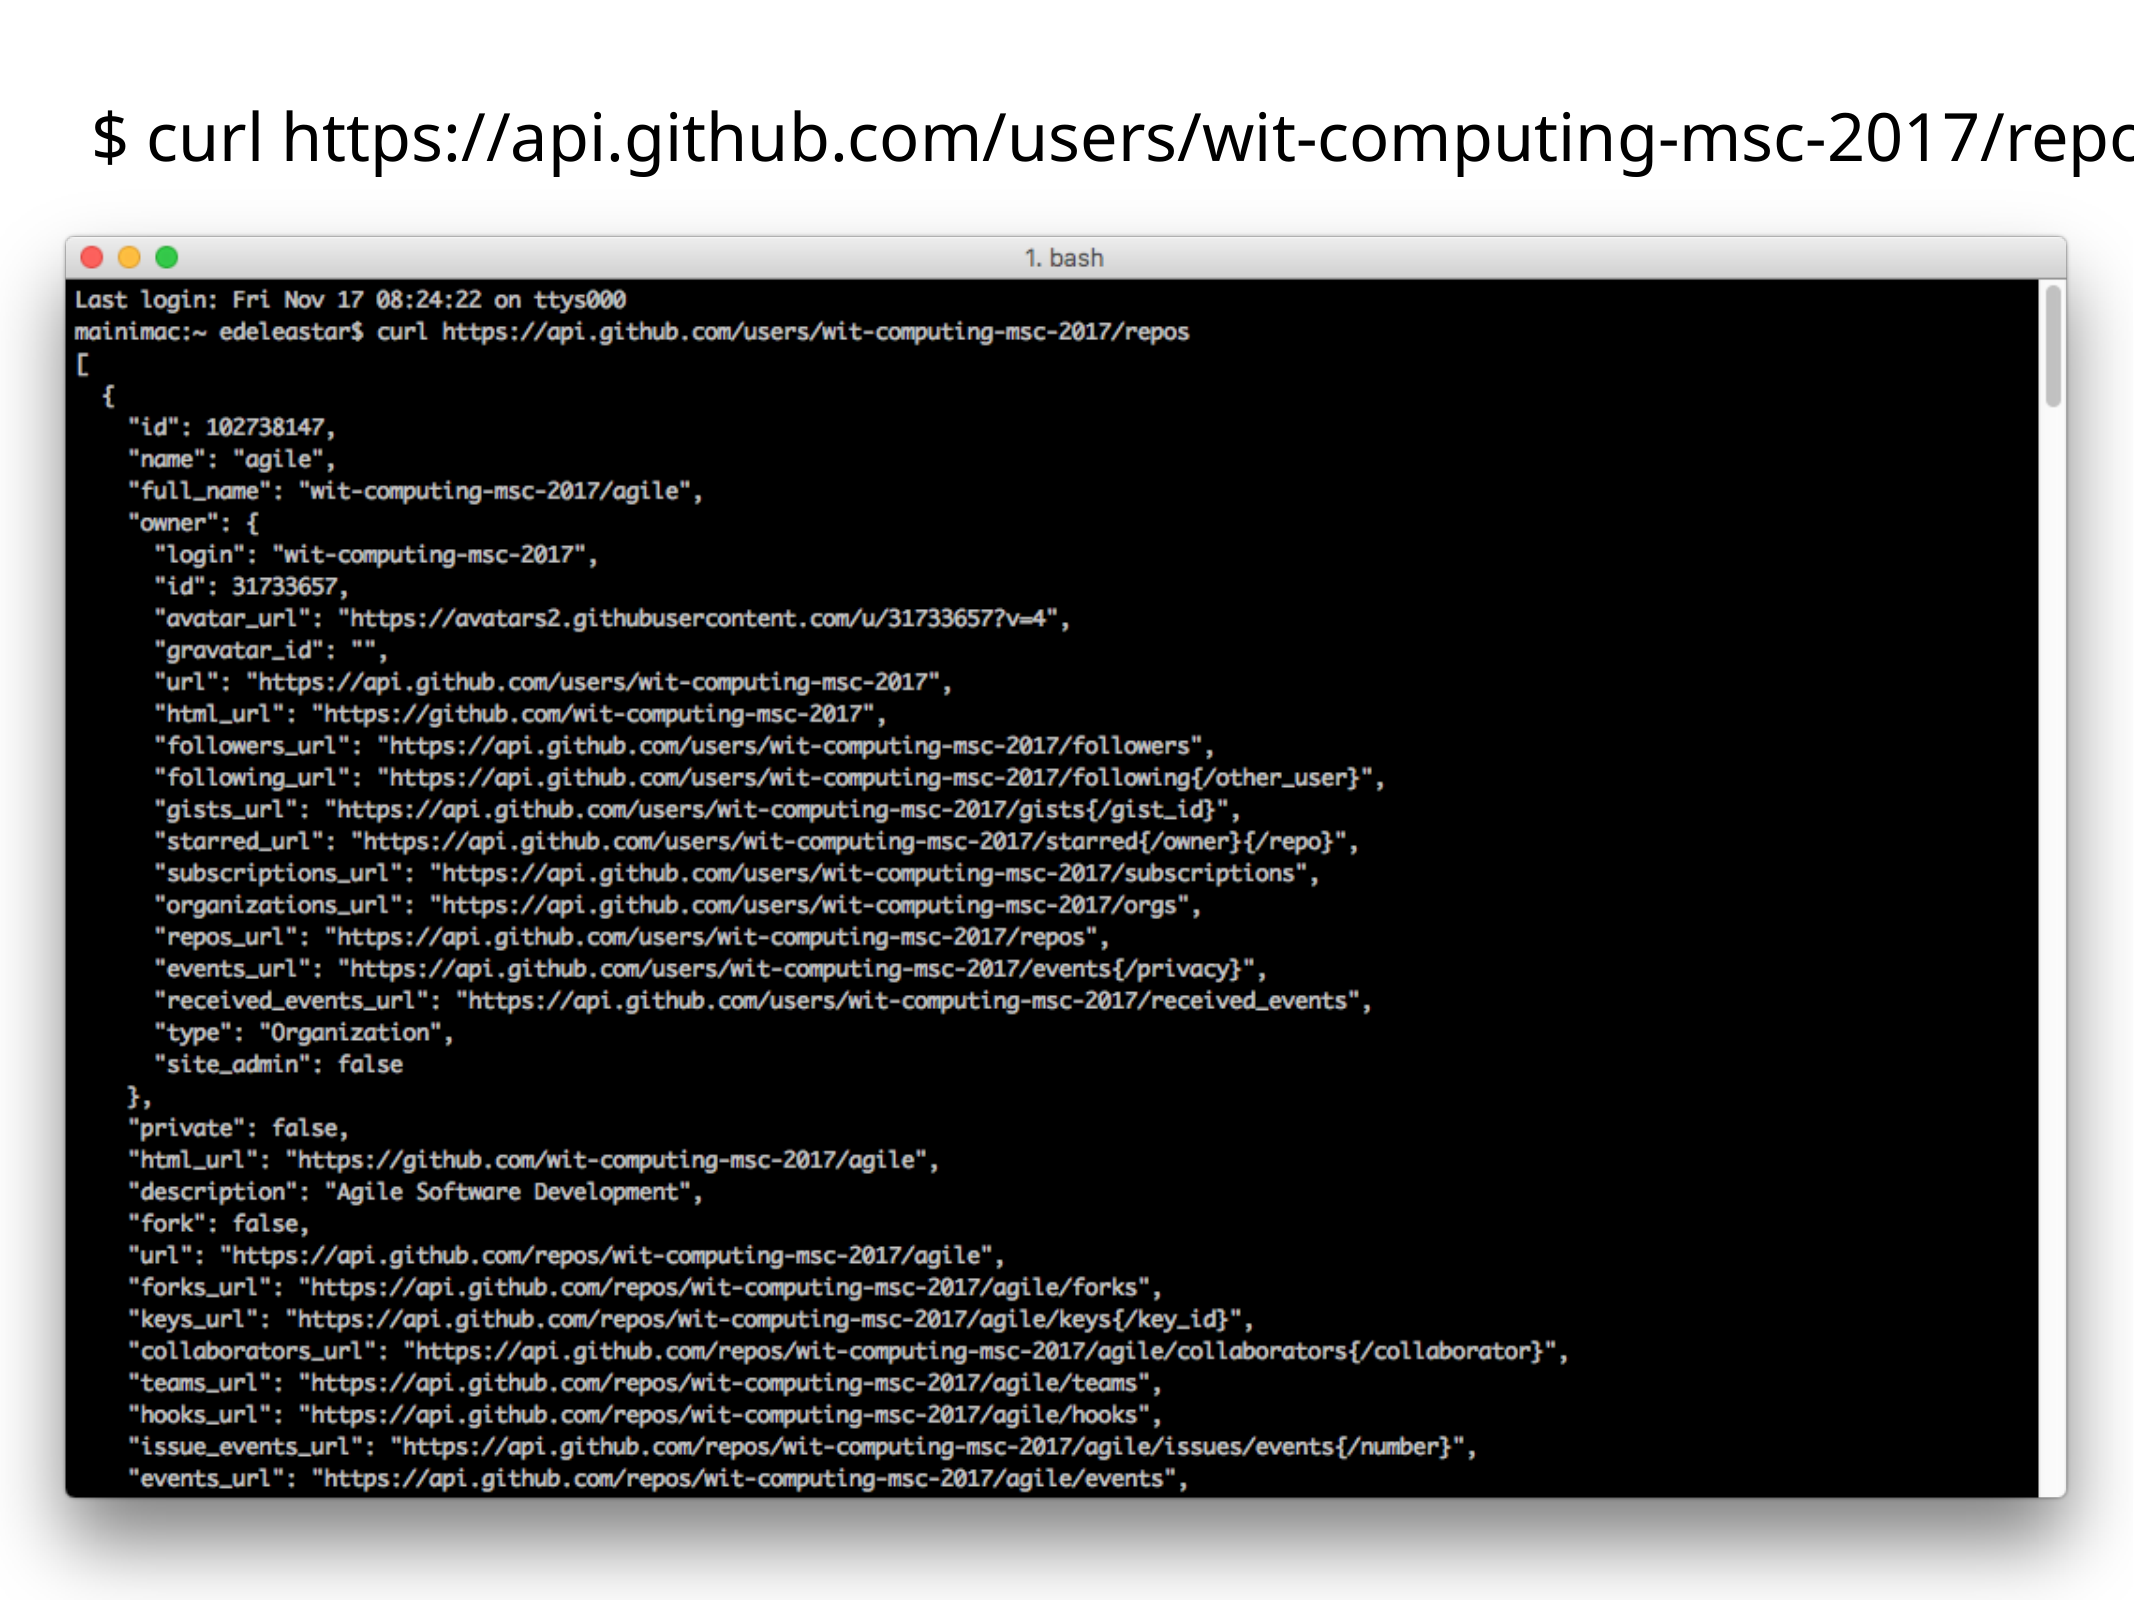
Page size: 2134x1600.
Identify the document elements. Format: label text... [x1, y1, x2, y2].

text_box $ curl https://api.github.com/users/wit-computing-msc-2017/repos [65, 86, 2134, 177]
picture [0, 177, 2134, 1600]
